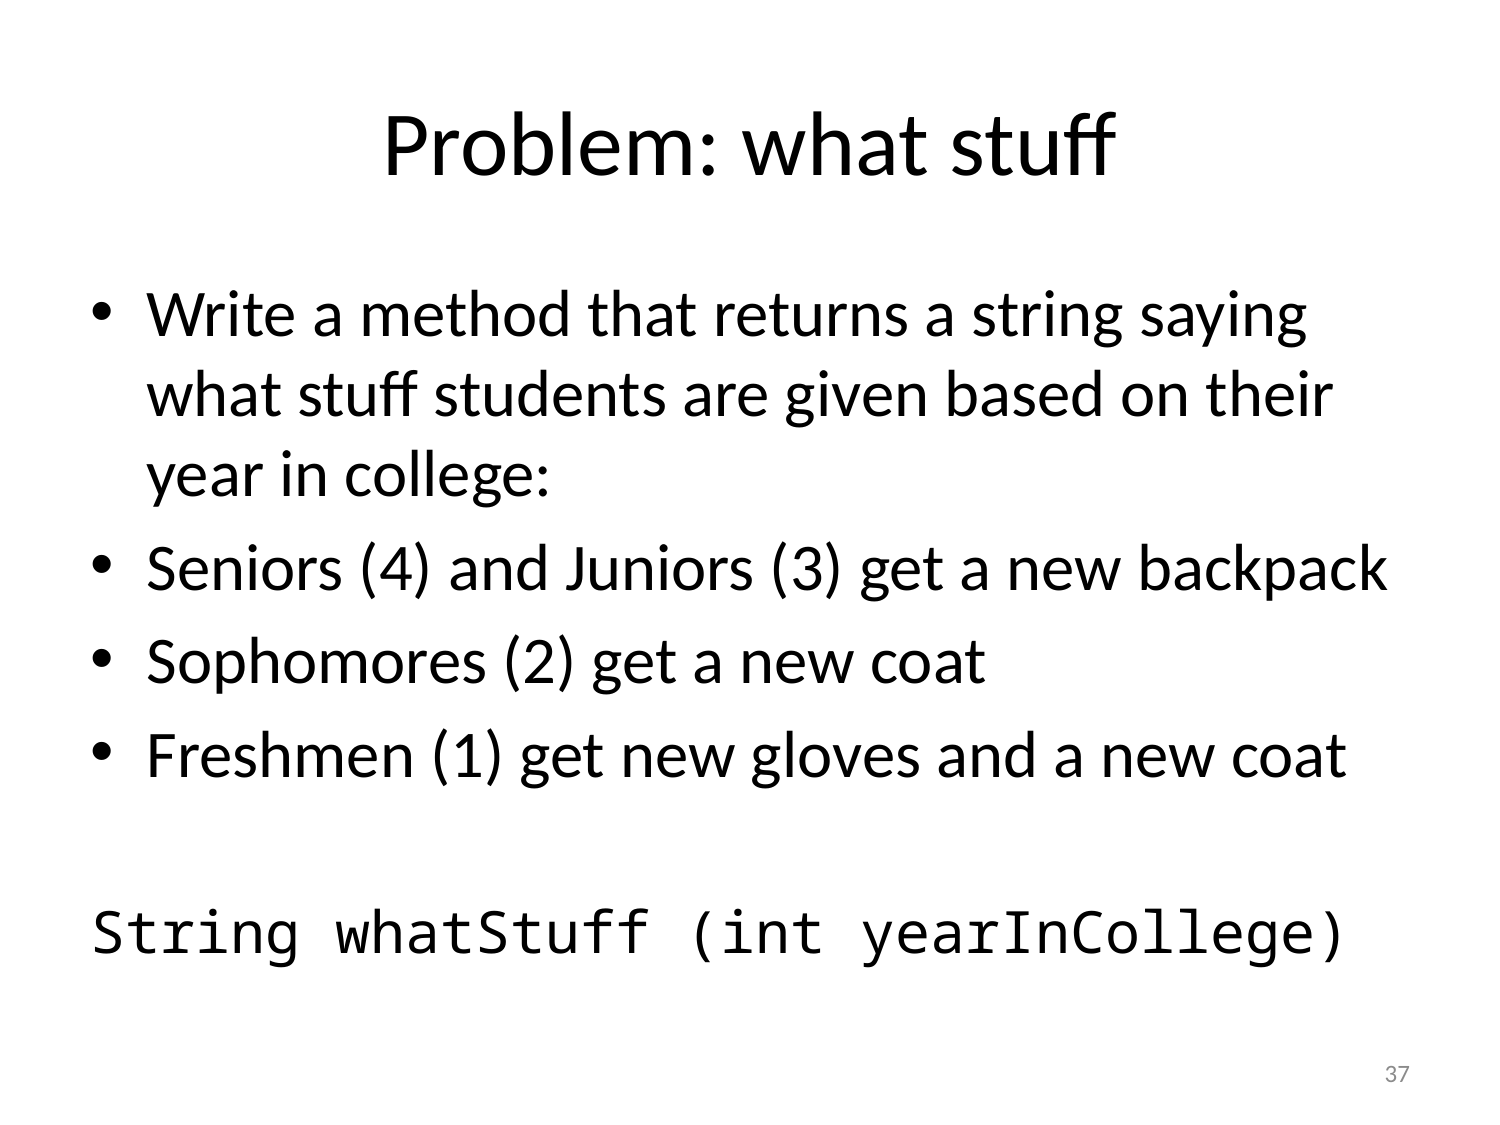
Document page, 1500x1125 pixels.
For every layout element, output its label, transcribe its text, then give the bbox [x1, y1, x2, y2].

list Write a method that returns a string saying what stuff students are given based on their year in college: Seniors (4) and Juniors (3) get a new backpack Sophomores (2) get a new coat Freshmen (1) get new gloves and a new coat String whatStuff (int yearInCollege) [75, 262, 1425, 1005]
slide_number 37 [1074, 1042, 1425, 1103]
title Problem: what stuff [75, 45, 1425, 233]
